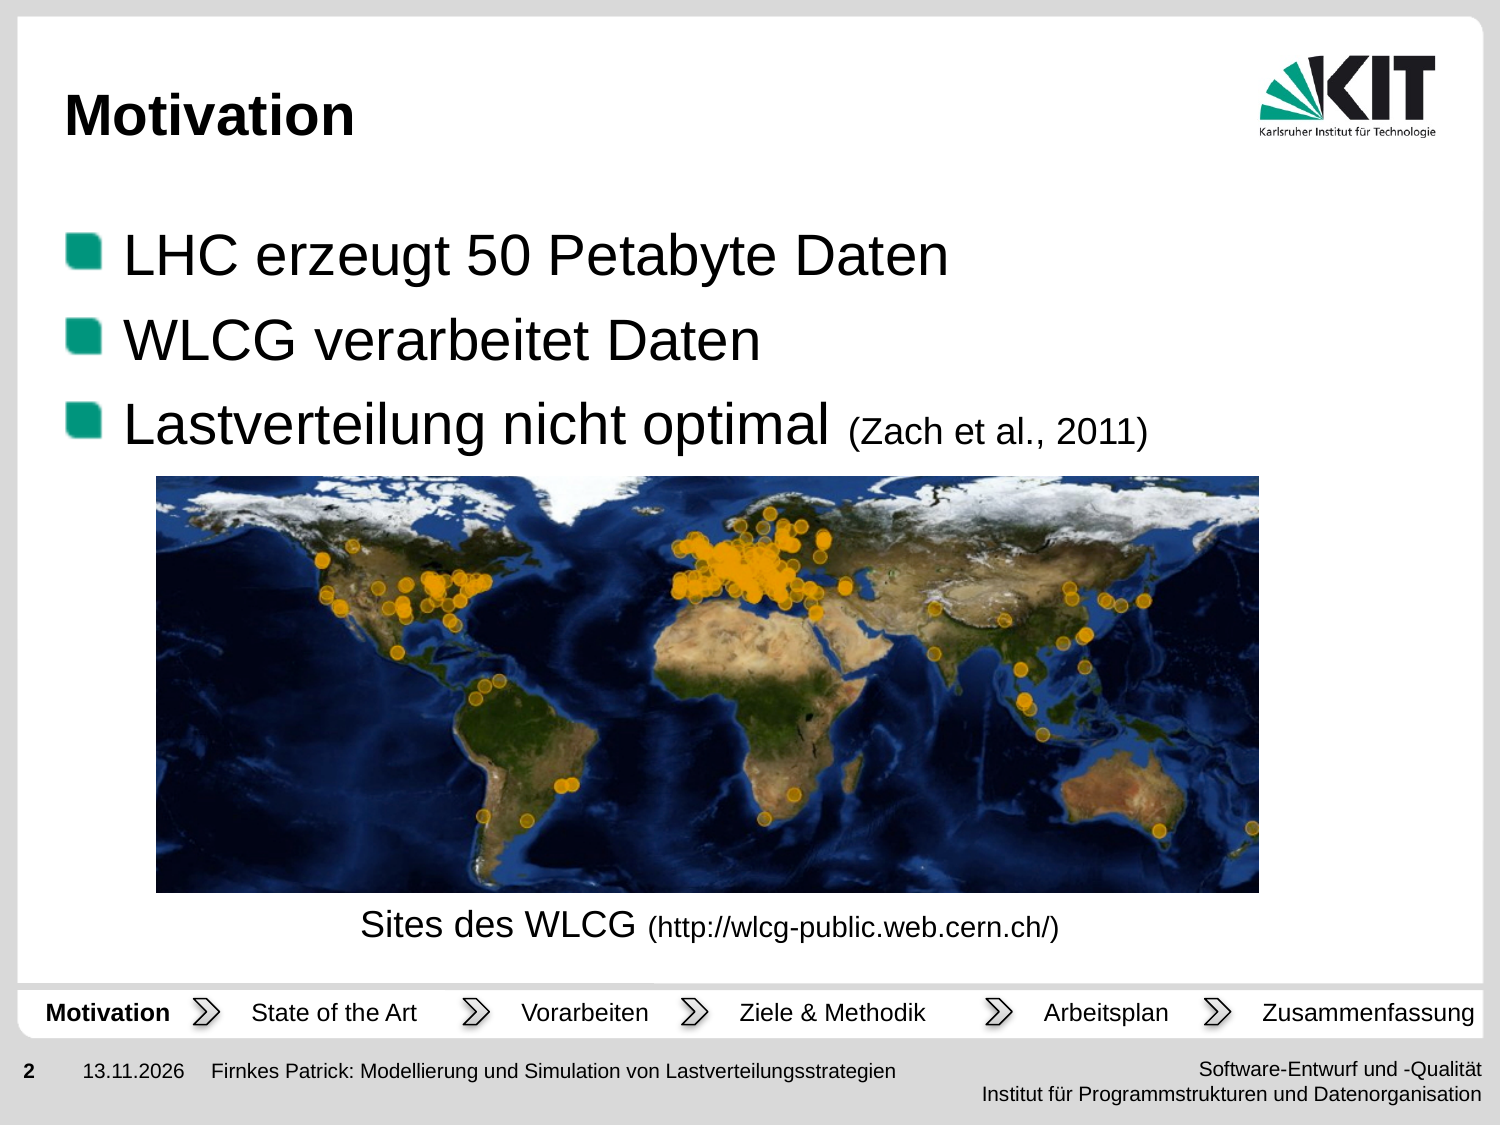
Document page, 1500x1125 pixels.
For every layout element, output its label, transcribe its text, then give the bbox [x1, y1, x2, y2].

picture [64, 316, 105, 358]
picture [64, 231, 105, 273]
footer Firnkes Patrick: Modellierung und Simulation von Lastverteilungsstrategien [210, 1056, 957, 1117]
text_box Sites des WLCG (http://wlcg-public.web.cern.ch/) [345, 902, 1076, 953]
title Motivation [63, 54, 1199, 148]
list LHC erzeugt 50 Petabyte Daten WLCG verarbeitet Daten Lastverteilung nicht optimal (Zach et al., 2011) [63, 217, 1431, 983]
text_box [0, 986, 1494, 1035]
picture [156, 476, 1259, 893]
picture [0, 0, 1500, 1125]
picture [64, 400, 105, 442]
